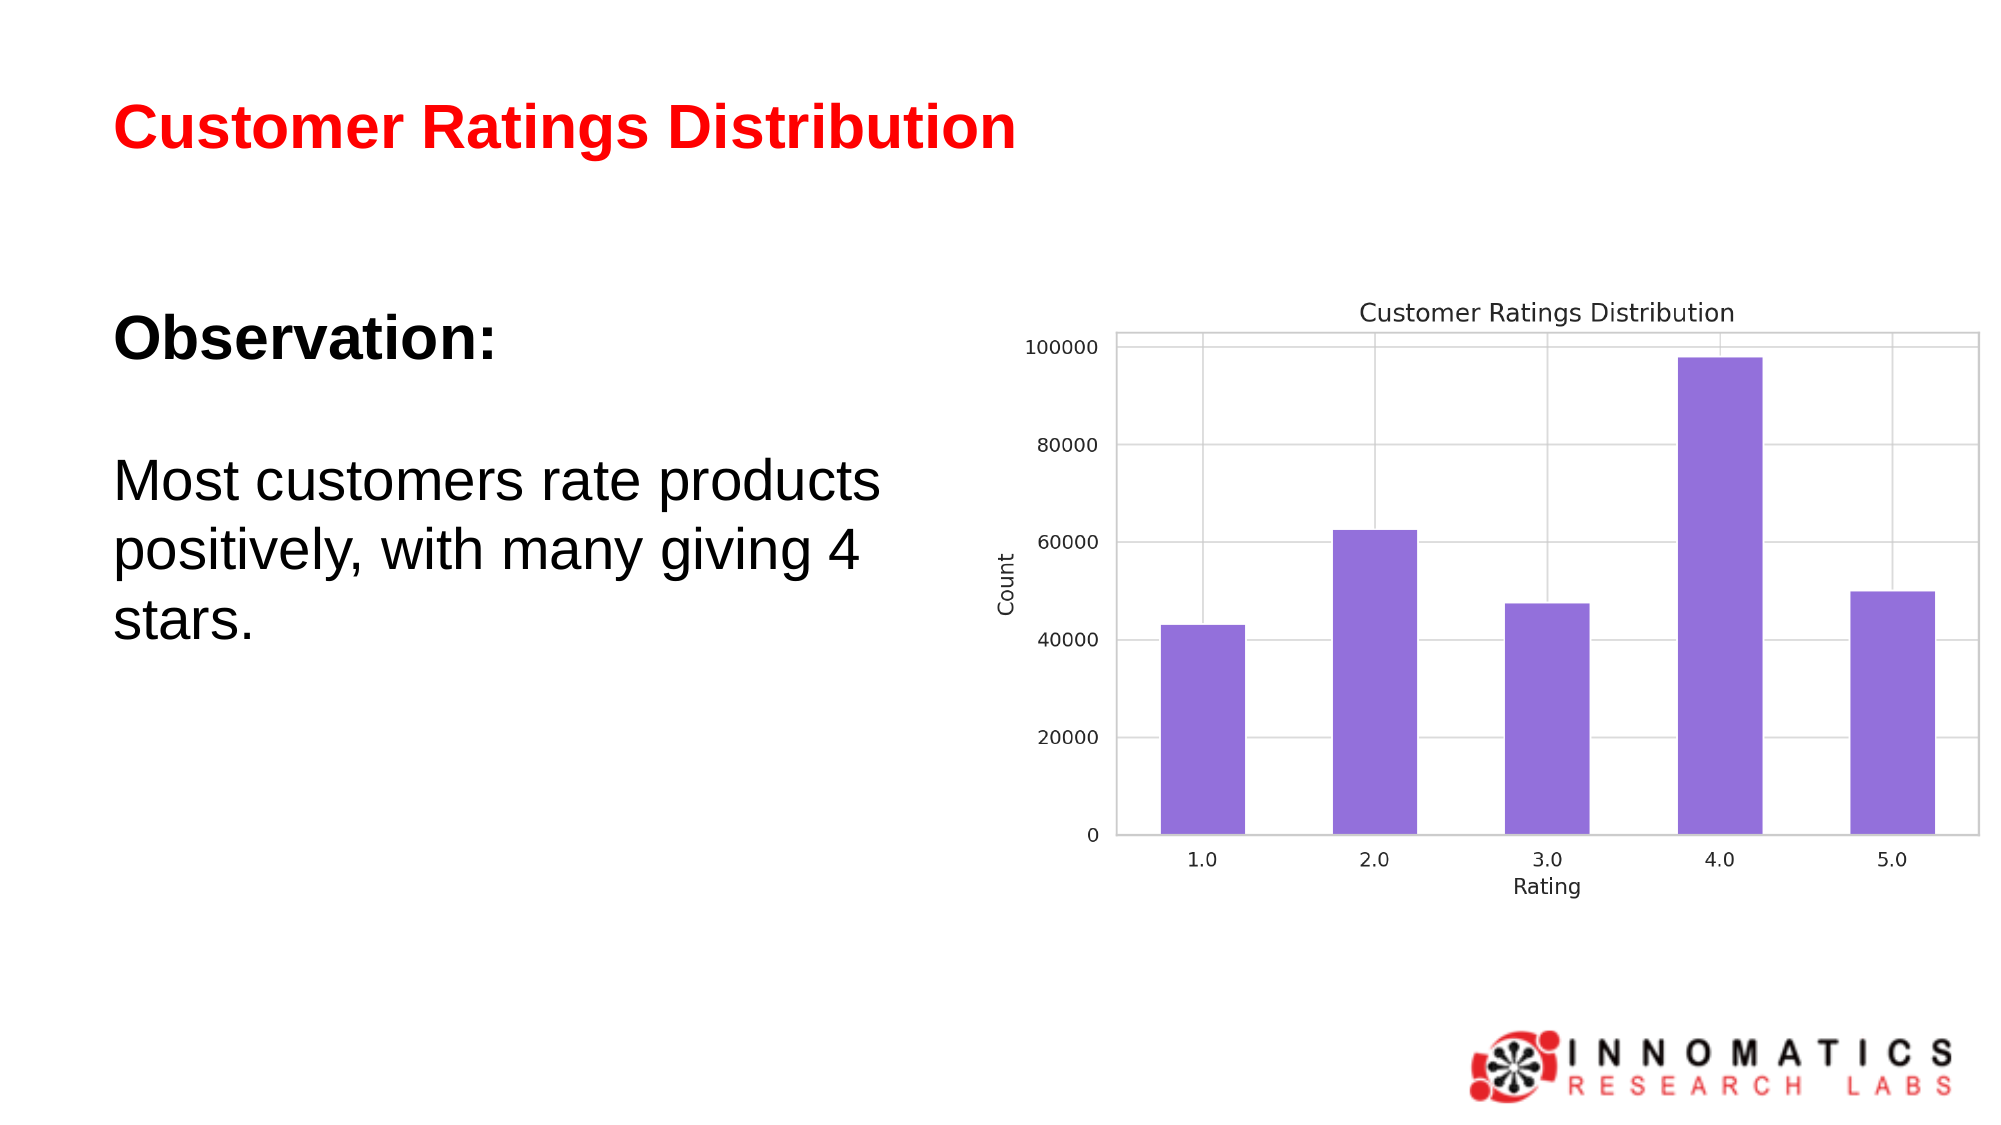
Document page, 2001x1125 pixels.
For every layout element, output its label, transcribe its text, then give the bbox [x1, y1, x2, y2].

picture [1445, 1014, 1975, 1125]
text_box Customer Ratings Distribution [98, 78, 1373, 169]
text_box Observation: Most customers rate products positively, with many giving 4 stars. [98, 289, 941, 659]
picture [983, 288, 1991, 911]
